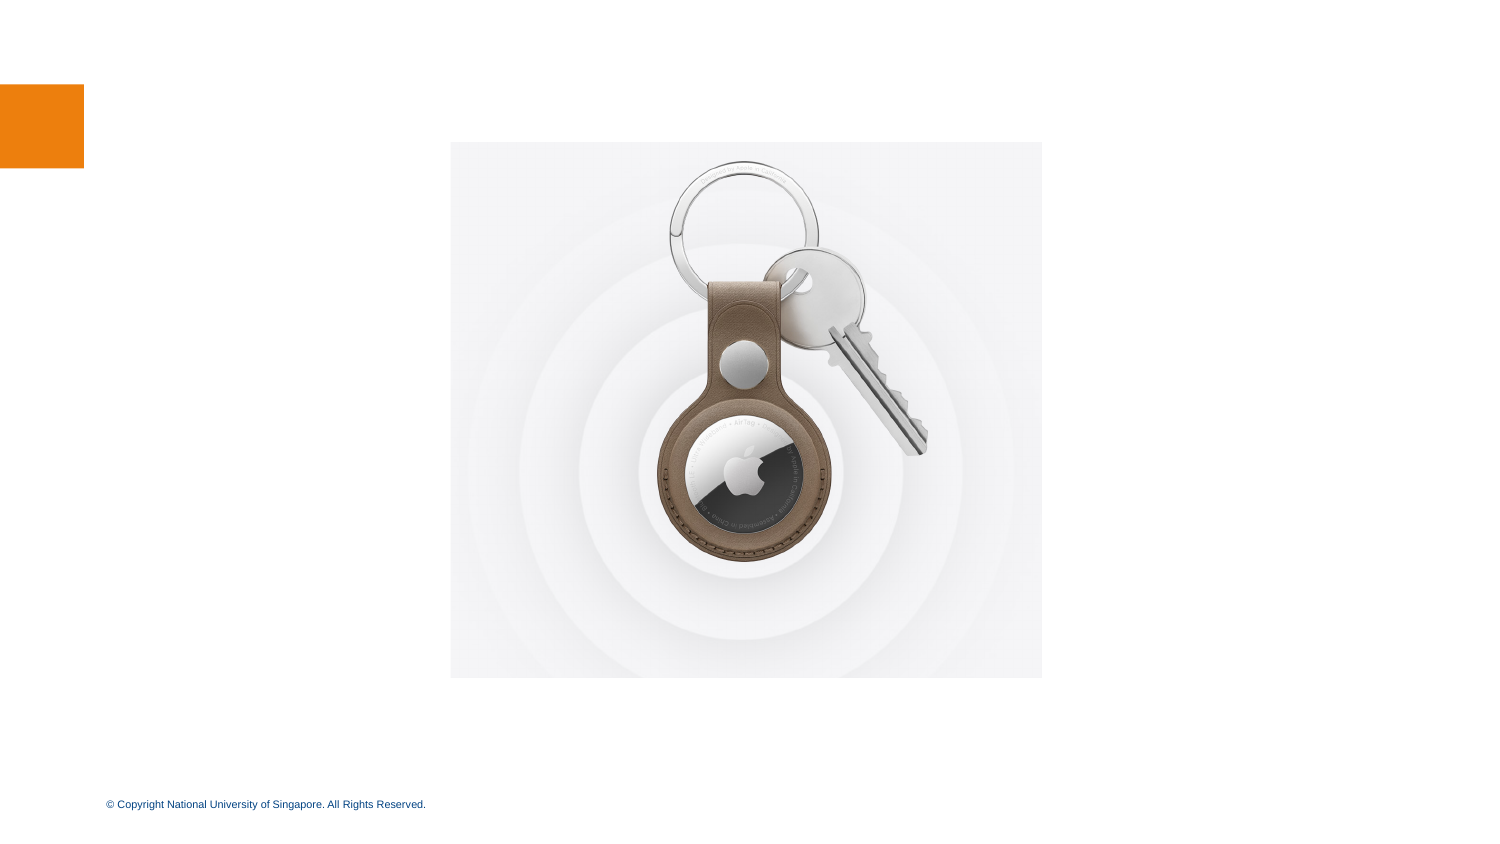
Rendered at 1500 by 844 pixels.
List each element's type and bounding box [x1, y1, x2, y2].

list [450, 142, 1050, 678]
